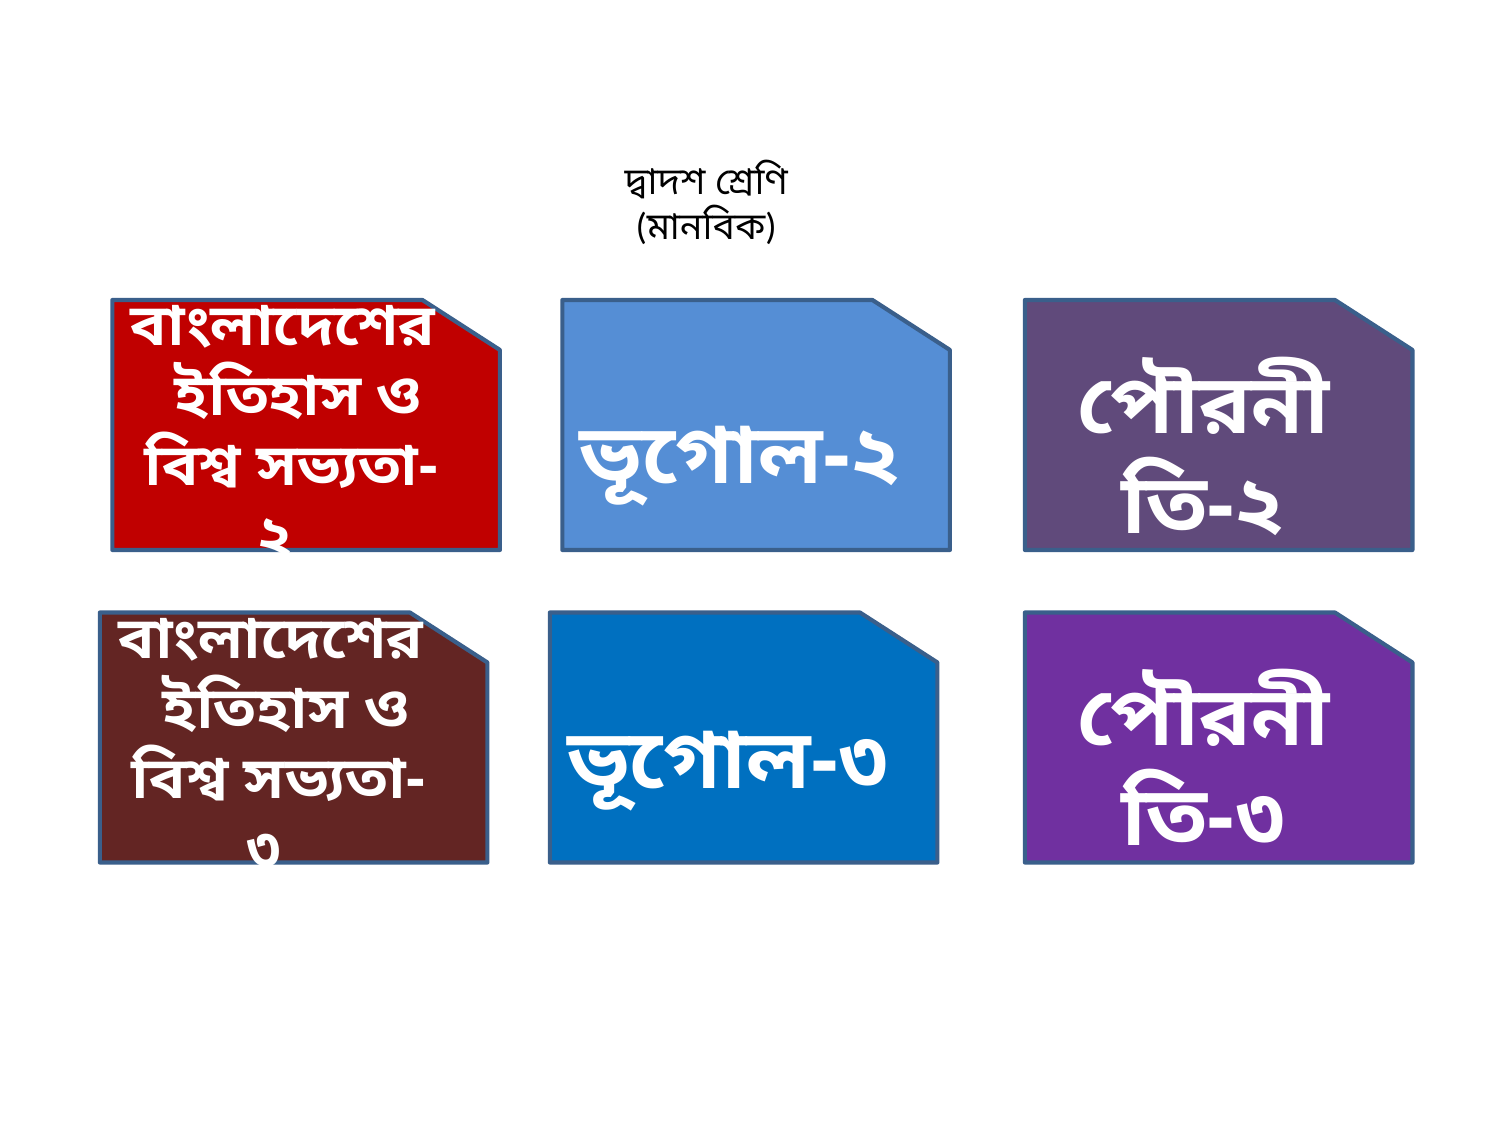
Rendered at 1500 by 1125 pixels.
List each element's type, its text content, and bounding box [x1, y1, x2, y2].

text_box ভূগোল-৩ [547, 610, 940, 865]
text_box পৌরনীতি-৩ [1022, 610, 1415, 865]
text_box দ্বাদশ শ্রেণি (মানবিক) [262, 149, 1150, 255]
text_box বাংলাদেশের ইতিহাস ও বিশ্ব সভ্যতা-২ [110, 297, 502, 553]
text_box বাংলাদেশের ইতিহাস ও বিশ্ব সভ্যতা-৩ [97, 610, 490, 865]
text_box পৌরনীতি-২ [1022, 297, 1415, 553]
text_box ভূগোল-২ [560, 297, 952, 553]
